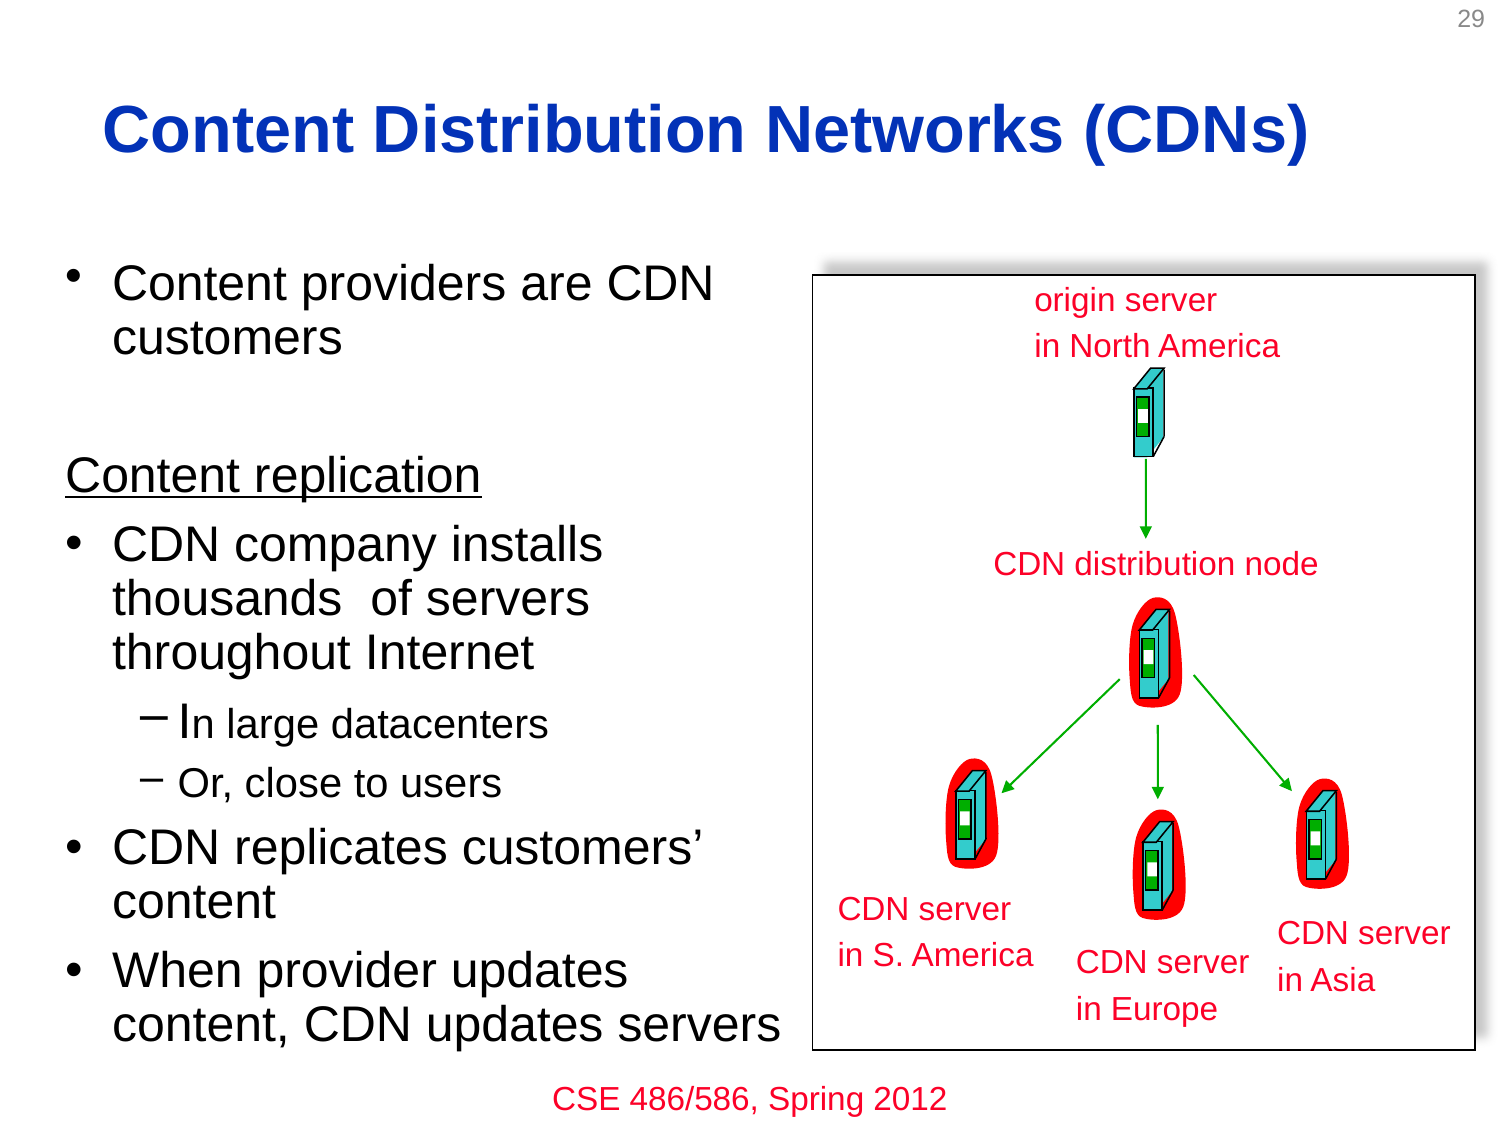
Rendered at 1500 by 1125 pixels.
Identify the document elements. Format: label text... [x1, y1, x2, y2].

title Content Distribution Networks (CDNs) [87, 37, 1405, 226]
text_box CDN server in Europe [1061, 933, 1265, 1035]
text_box origin server in North America [1019, 270, 1296, 372]
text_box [1128, 595, 1186, 711]
text_box CDN server in Asia [1262, 904, 1466, 1006]
text_box [1193, 674, 1290, 791]
list Content providers are CDN customers Content replication CDN company installs thousands of servers throughout Internet In large datacenters Or, close to users CDN replicates customers’ content When provider updates content, CDN updates servers [49, 249, 826, 1026]
text_box [1151, 724, 1165, 800]
text_box [1007, 679, 1120, 792]
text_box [1295, 777, 1353, 892]
text_box CDN distribution node [978, 534, 1335, 590]
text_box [1131, 808, 1190, 923]
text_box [944, 756, 1003, 872]
text_box CDN server in S. America [822, 879, 1049, 981]
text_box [1133, 367, 1165, 458]
text_box [812, 275, 1475, 1050]
text_box 29 [1149, 0, 1500, 48]
text_box [1139, 465, 1153, 539]
